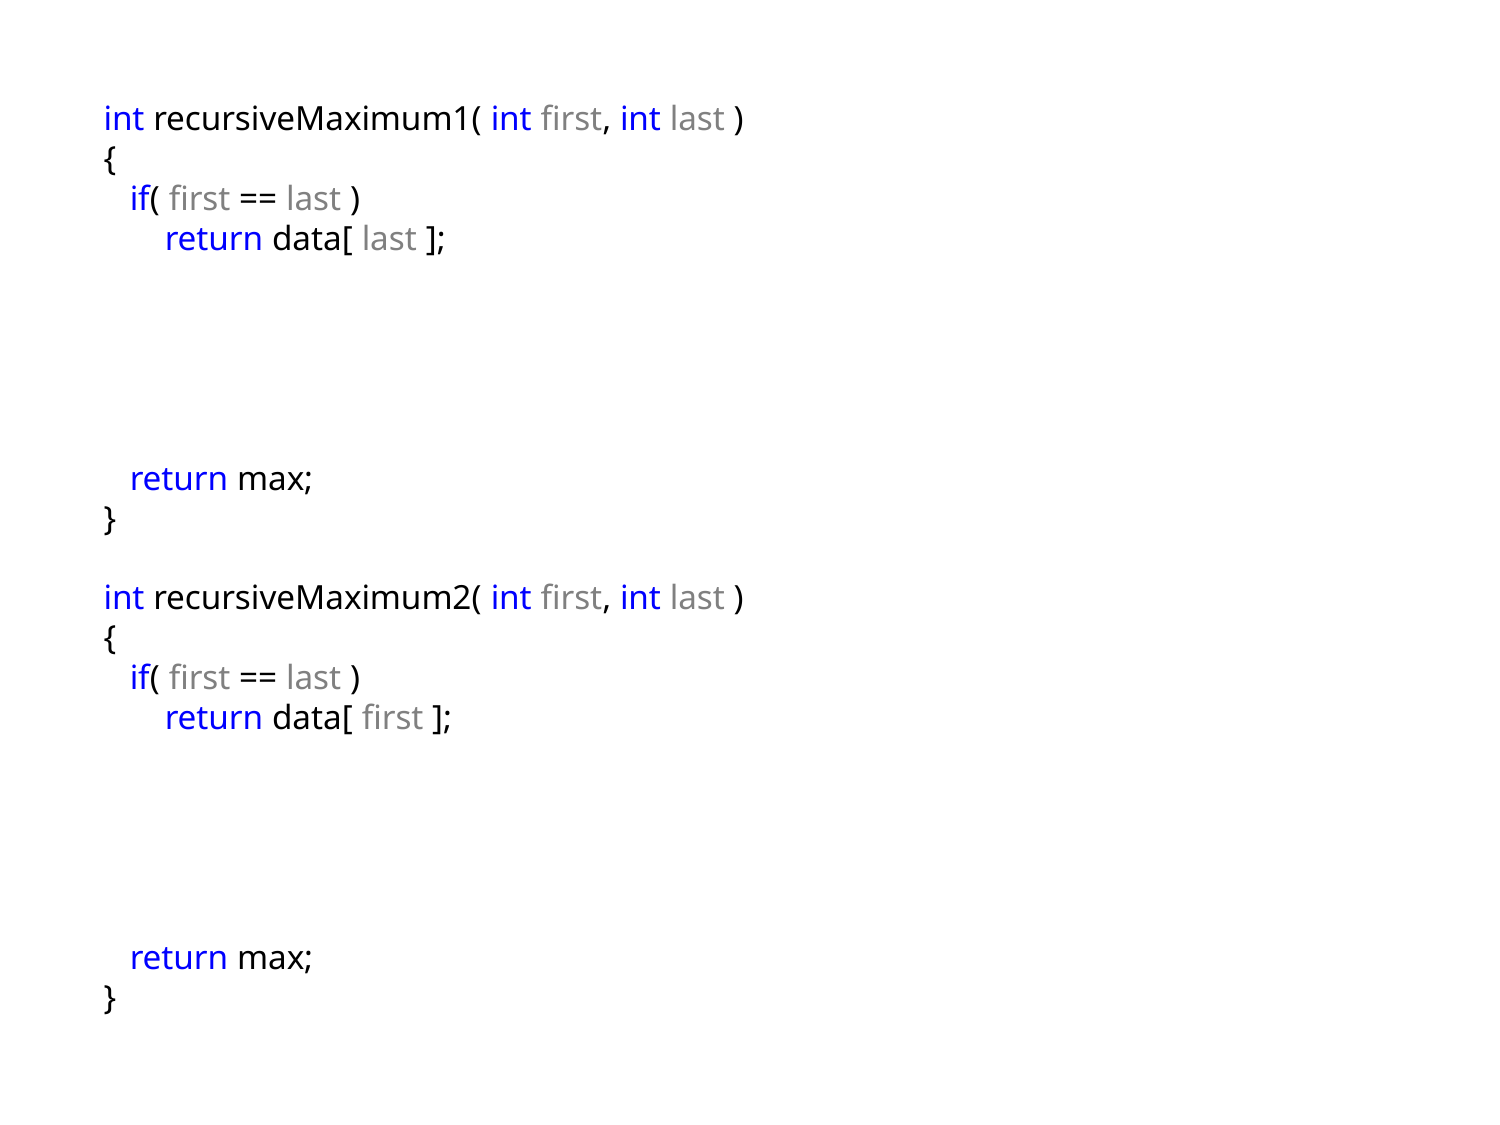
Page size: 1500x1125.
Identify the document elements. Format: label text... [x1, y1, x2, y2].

list int recursiveMaximum1( int first, int last ) { if( first == last ) return data[ last ]; int max = recursiveMaximum1( first, last - 1 ); if( max < data[ last ] ) max = data[ last ]; return max; } int recursiveMaximum2( int first, int last ) { if( first == last ) return data[ first ]; int max = recursiveMaximum2( first + 1, last ); if( max < data[ first ] ) max = data[ first ]; return max; } [88, 89, 1412, 1036]
